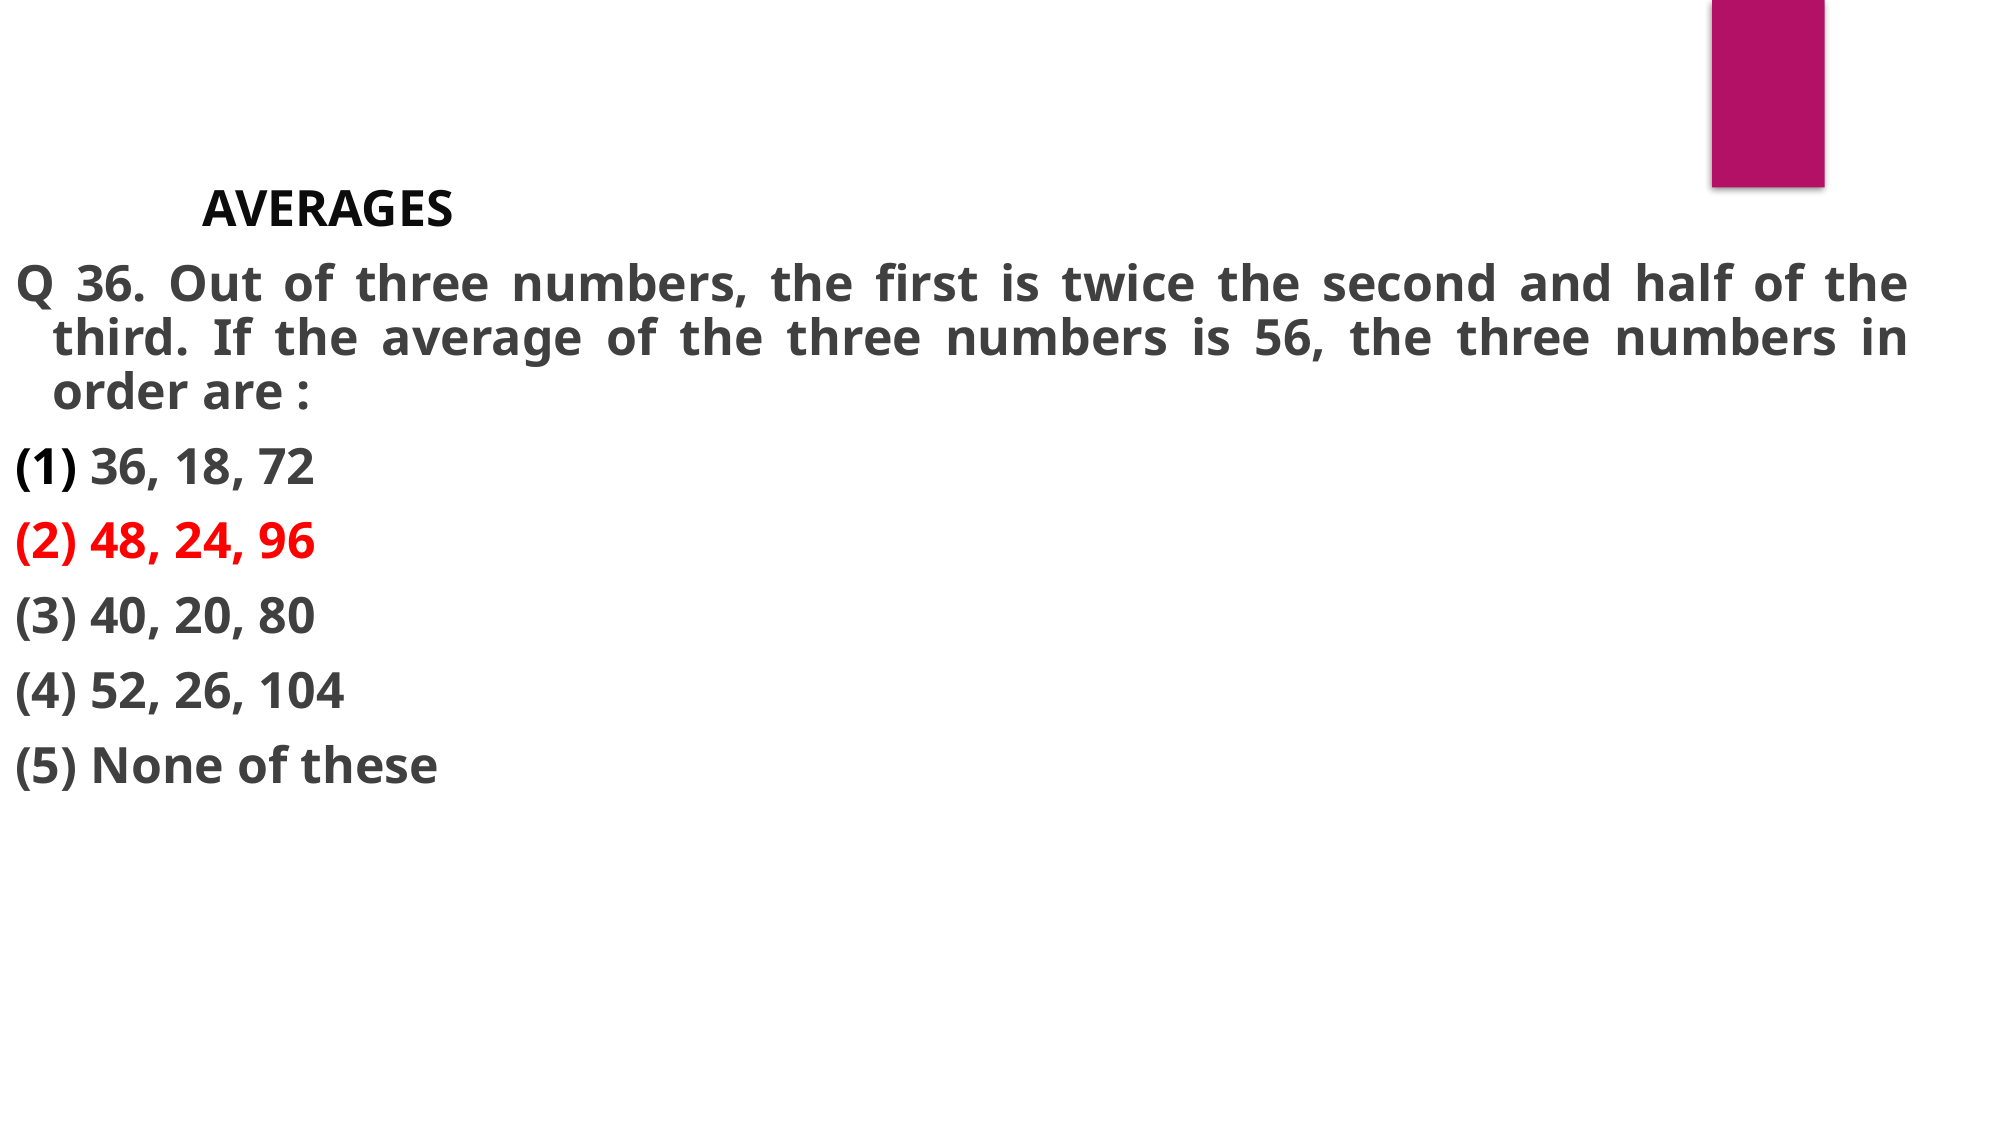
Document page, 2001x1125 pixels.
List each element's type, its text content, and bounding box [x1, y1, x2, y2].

list AVERAGES Q 36. Out of three numbers, the first is twice the second and half of the third. If the average of the three numbers is 56, the three numbers in order are : 36, 18, 72 (2) 48, 24, 96 (3) 40, 20, 80 (4) 52, 26, 104 (5) None of these [0, 175, 1925, 1053]
title [0, 31, 1917, 142]
